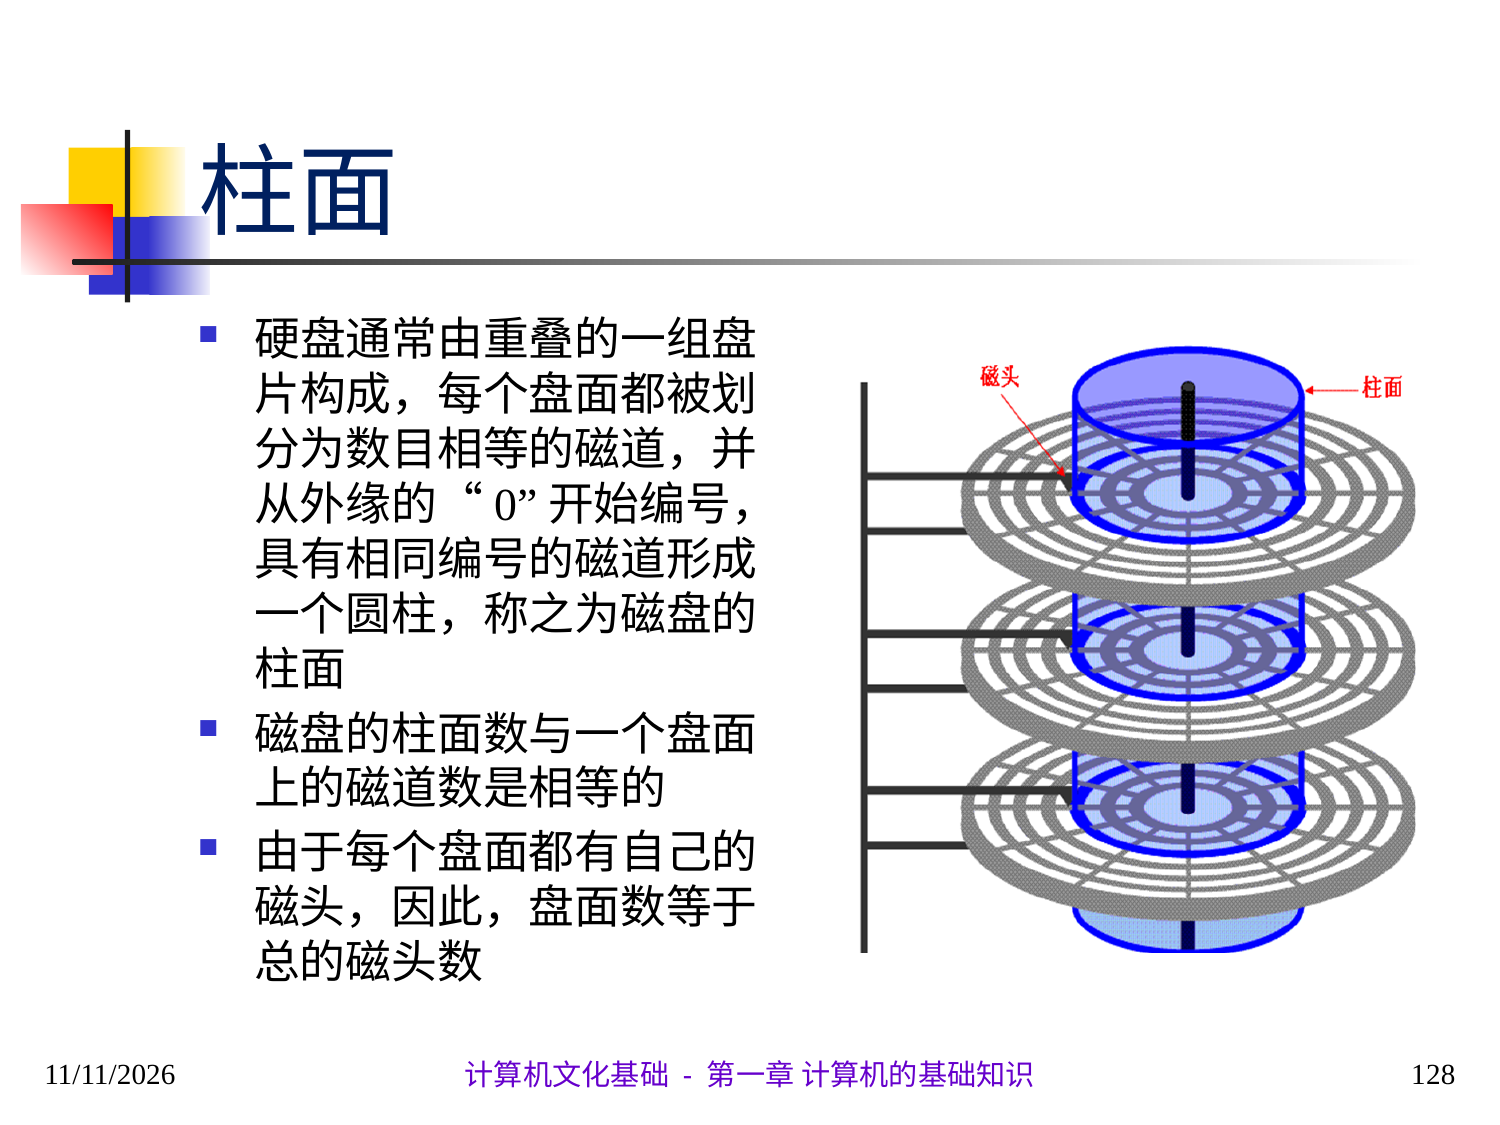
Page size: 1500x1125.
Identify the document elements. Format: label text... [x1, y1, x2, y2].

list 硬盘通常由重叠的一组盘片构成，每个盘面都被划分为数目相等的磁道，并从外缘的“0”开始编号，具有相同编号的磁道形成一个圆柱，称之为磁盘的柱面 磁盘的柱面数与一个盘面上的磁道数是相等的 由于每个盘面都有自己的磁头，因此，盘面数等于总的磁头数 [183, 302, 814, 1024]
title 柱面 [183, 101, 1468, 256]
footer 计算机文化基础 - 第一章 计算机的基础知识 [242, 1024, 1258, 1100]
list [844, 337, 1476, 953]
slide_number 128 [1281, 1023, 1471, 1099]
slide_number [29, 1023, 219, 1099]
